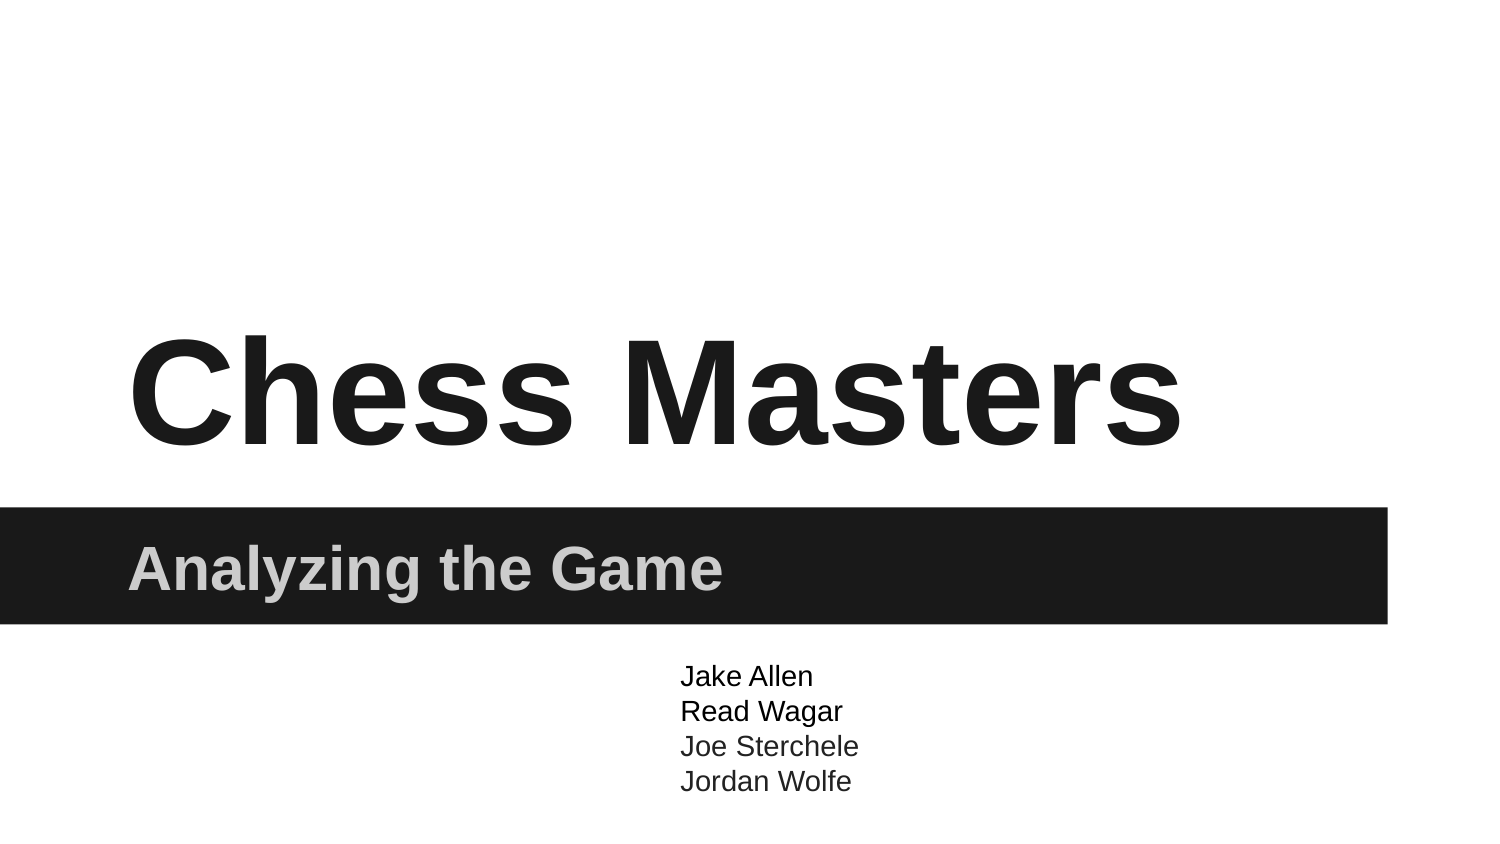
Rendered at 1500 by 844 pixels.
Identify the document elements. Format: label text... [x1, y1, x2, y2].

title Chess Masters [112, 213, 1388, 490]
text_box Jake Allen Read Wagar Joe Sterchele Jordan Wolfe [665, 642, 1216, 769]
subtitle Analyzing the Game [112, 507, 1388, 625]
